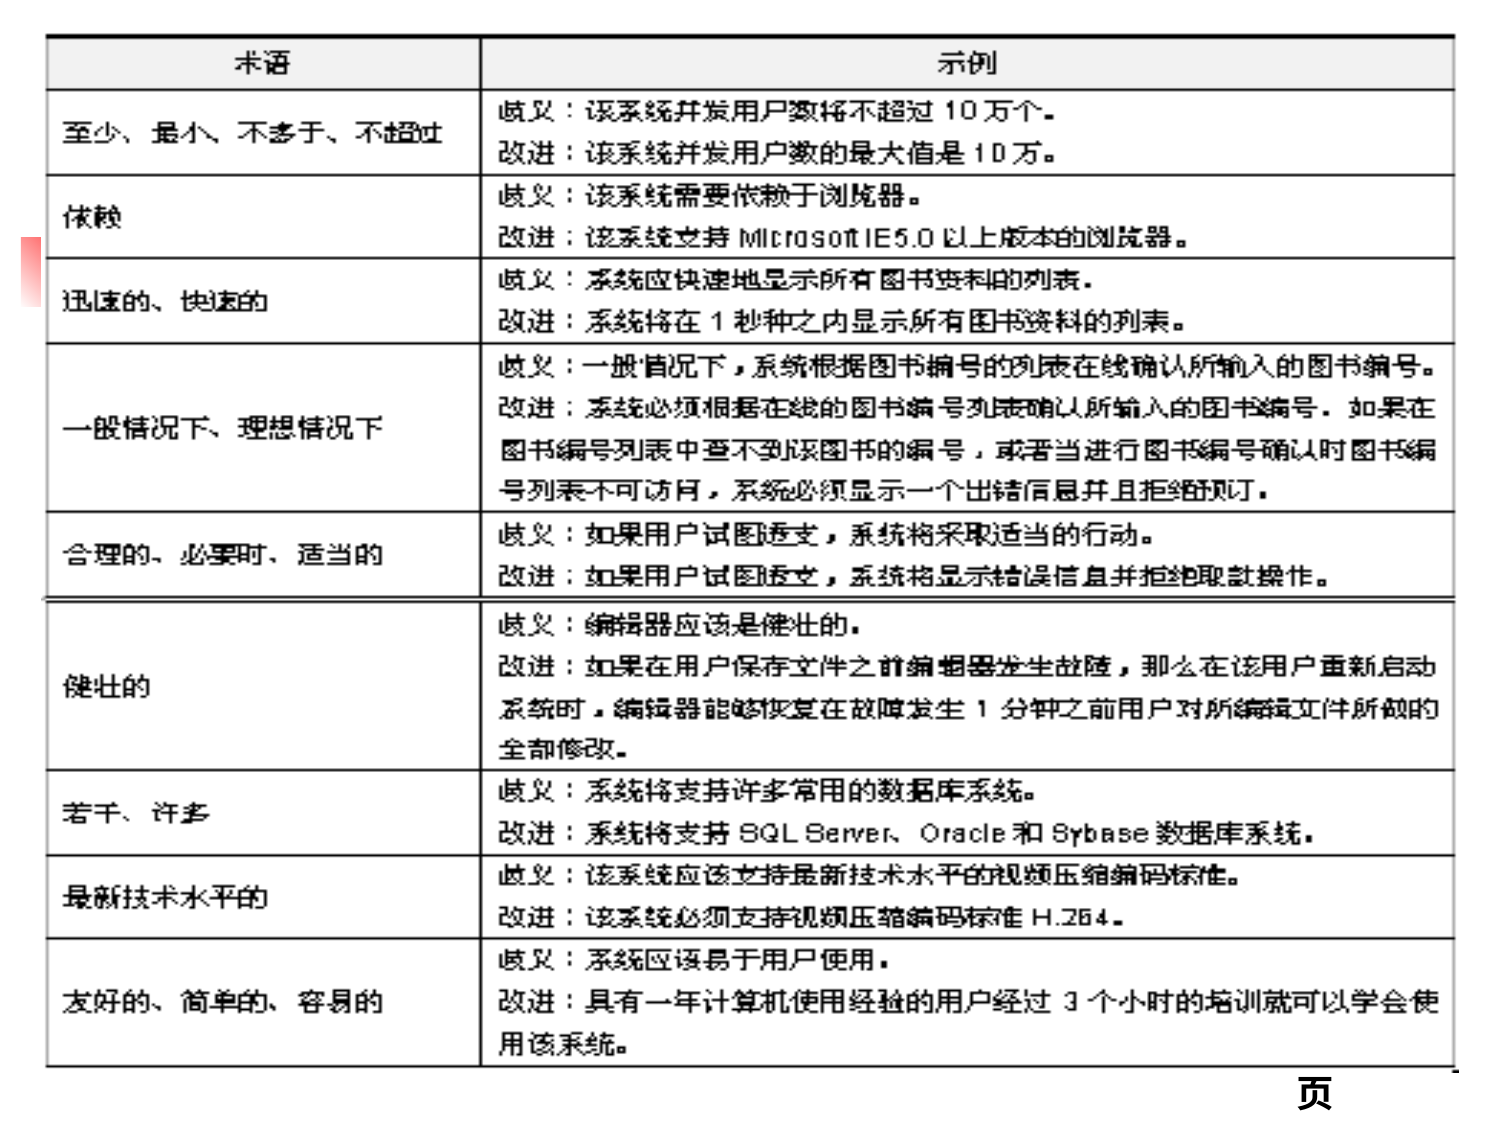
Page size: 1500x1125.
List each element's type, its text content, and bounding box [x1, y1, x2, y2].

list 下表列出的是一些经常在需求文档中出现的、容易引起歧义的术语，并给出了有关术语的改进示例。 [111, 1080, 1388, 1095]
picture [40, 30, 1460, 1073]
